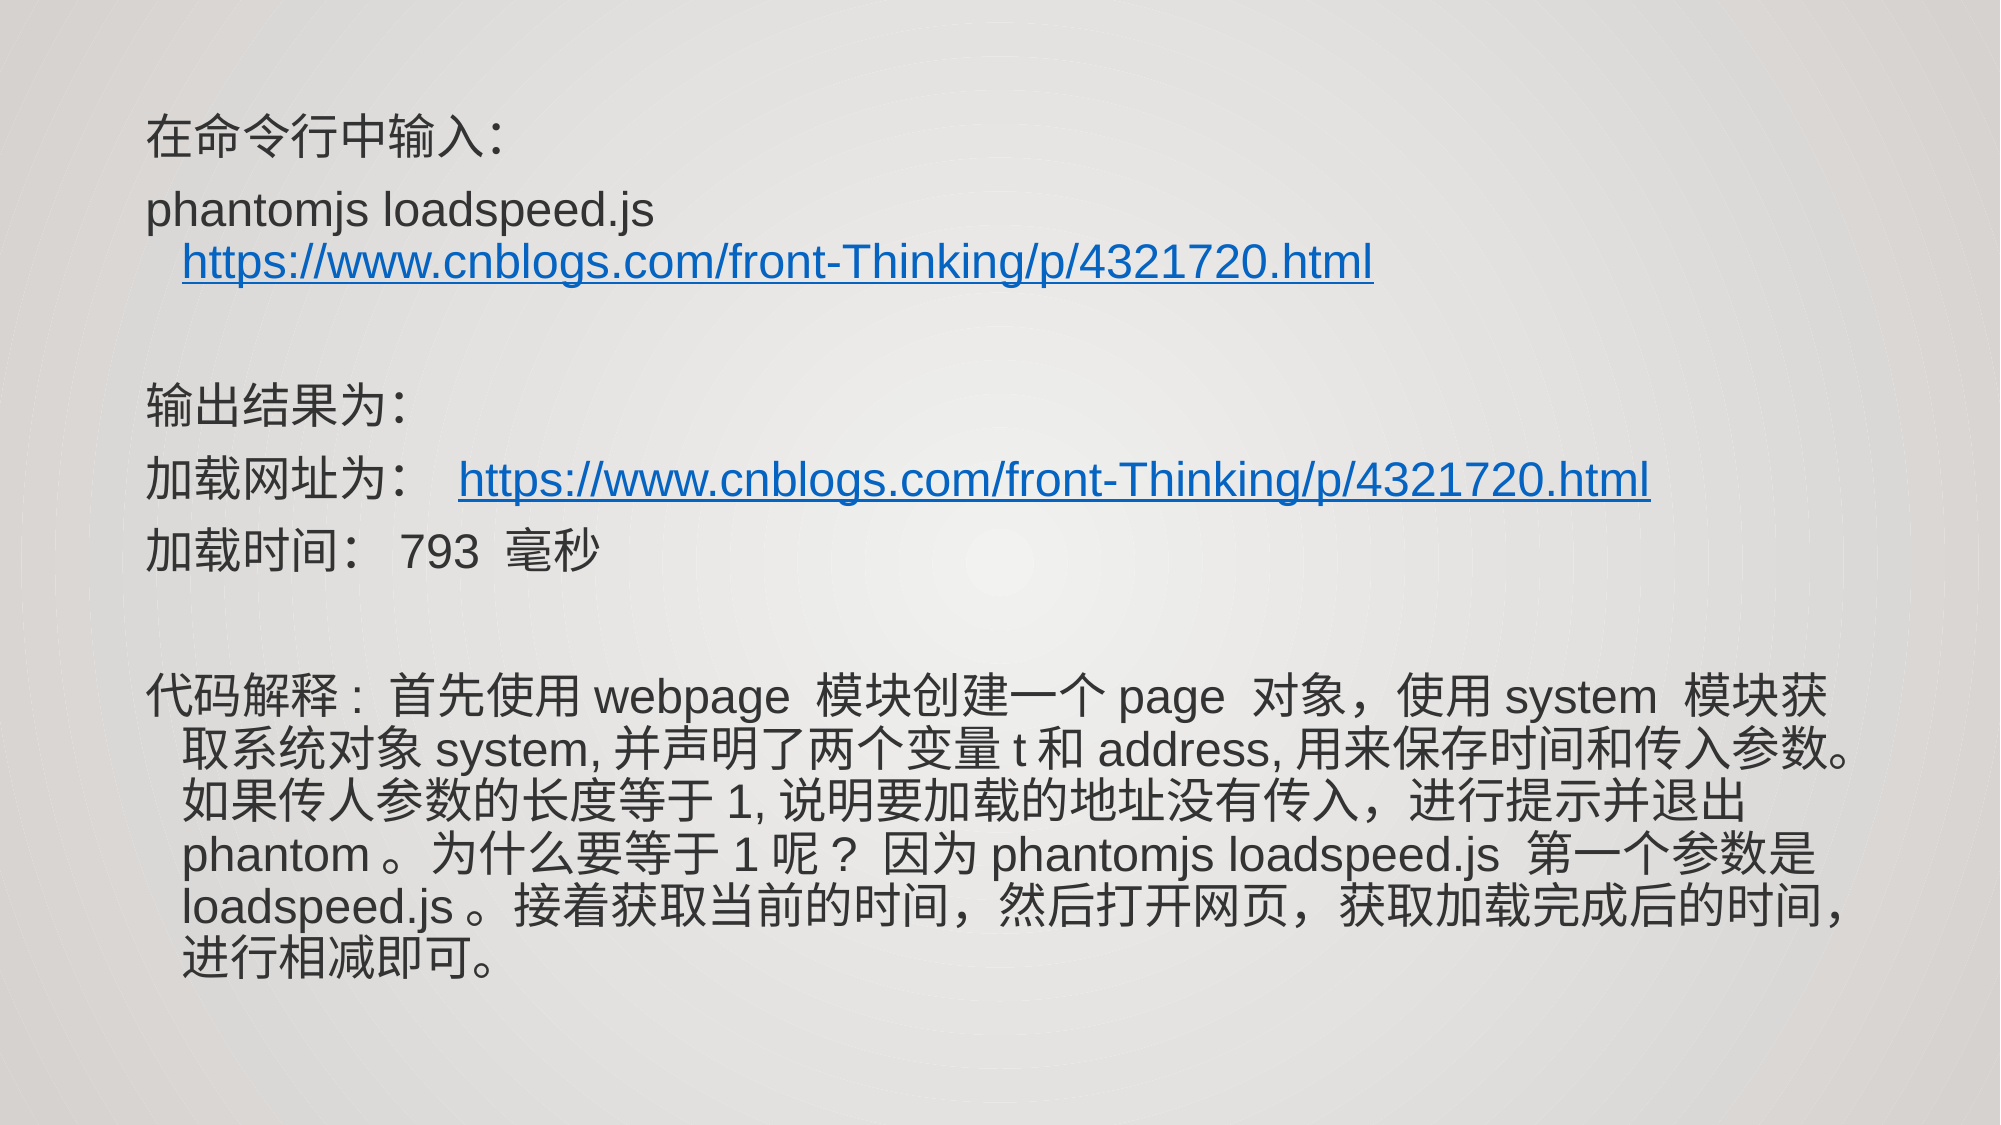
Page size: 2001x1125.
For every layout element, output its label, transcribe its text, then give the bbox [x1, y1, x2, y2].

list 在命令行中输入： phantomjs loadspeed.js https://www.cnblogs.com/front-Thinking/p/4321720.html 输出结果为： 加载网址为： https://www.cnblogs.com/front-Thinking/p/4321720.html 加载时间：793 毫秒 代码解释: 首先使用webpage 模块创建一个page 对象，使用system 模块获取系统对象system,并声明了两个变量t和address,用来保存时间和传入参数。如果传人参数的长度等于1,说明要加载的地址没有传入，进行提示并退出phantom。为什么要等于1呢? 因为phantomjs loadspeed.js 第一个参数是loadspeed.js。接着获取当前的时间，然后打开网页，获取加载完成后的时间，进行相减即可。 [130, 104, 1856, 1052]
